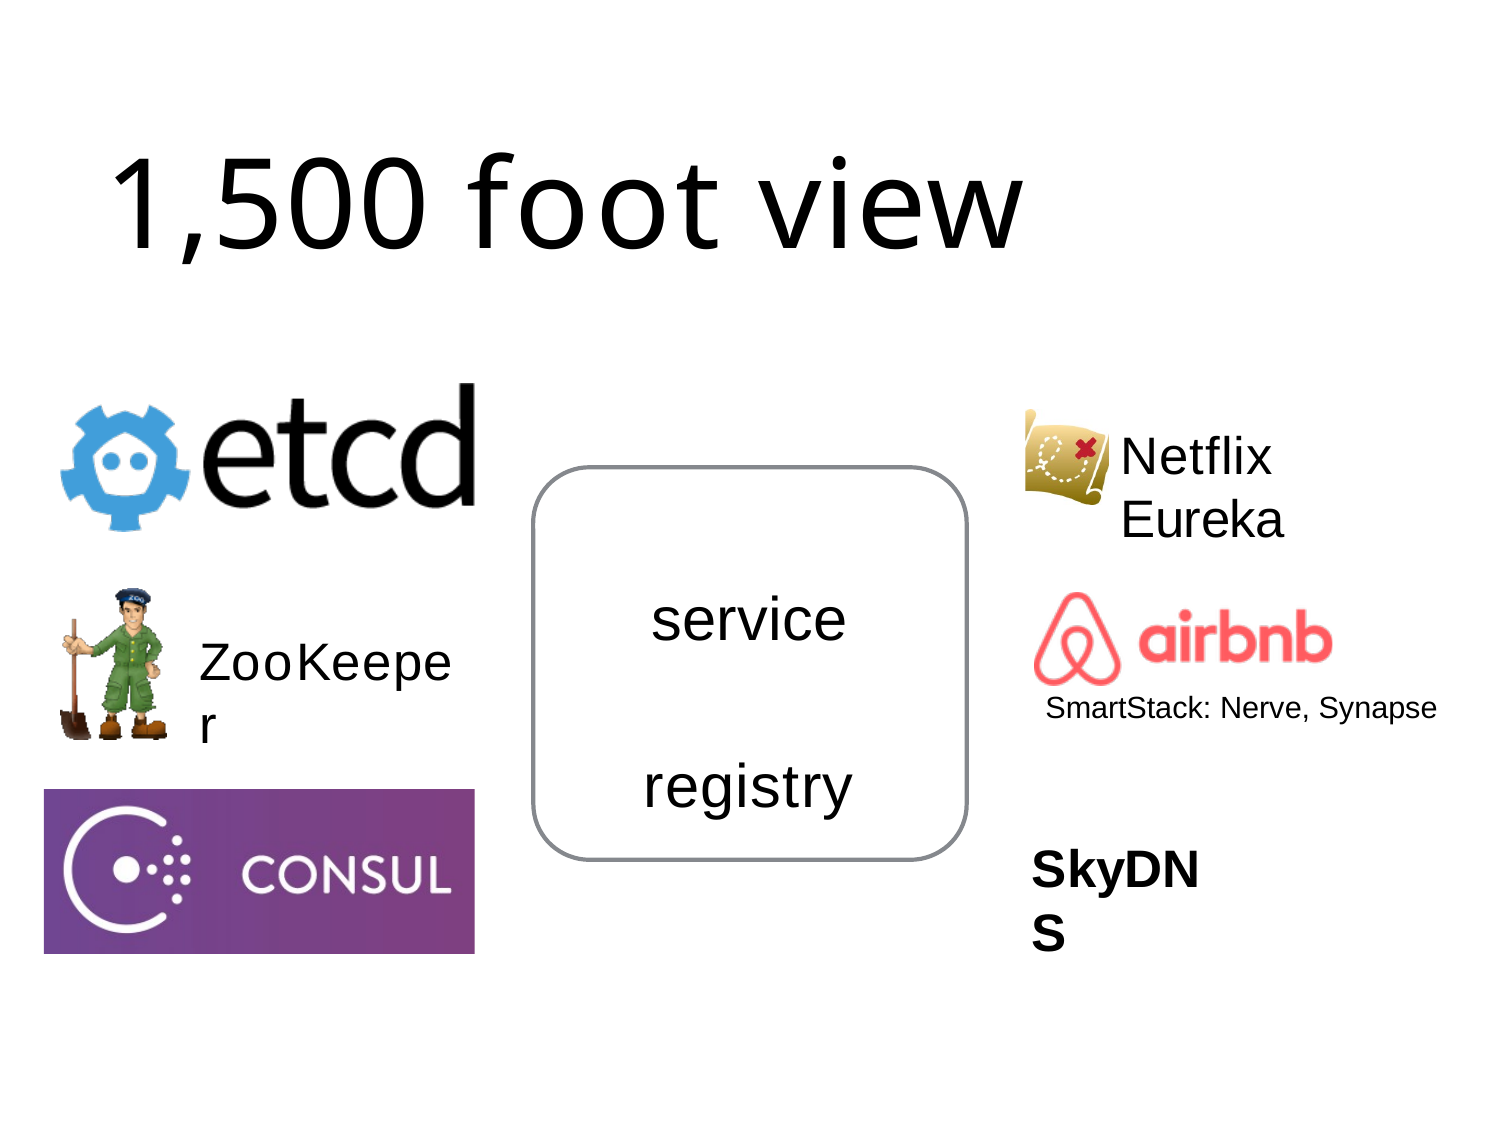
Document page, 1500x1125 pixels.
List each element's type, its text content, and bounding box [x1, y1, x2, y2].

text_box [60, 588, 167, 740]
text_box Netflix Eureka [1118, 419, 1455, 548]
text_box [43, 789, 475, 954]
text_box SkyDNS [1030, 833, 1231, 962]
text_box [60, 383, 475, 532]
text_box ZooKeeper [198, 625, 470, 754]
text_box [1025, 409, 1109, 505]
text_box service registry [642, 567, 858, 820]
title 1,500 foot view [102, 122, 1068, 312]
text_box [533, 467, 967, 860]
text_box [1034, 592, 1333, 686]
text_box SmartStack: Nerve, Synapse [1043, 686, 1441, 725]
